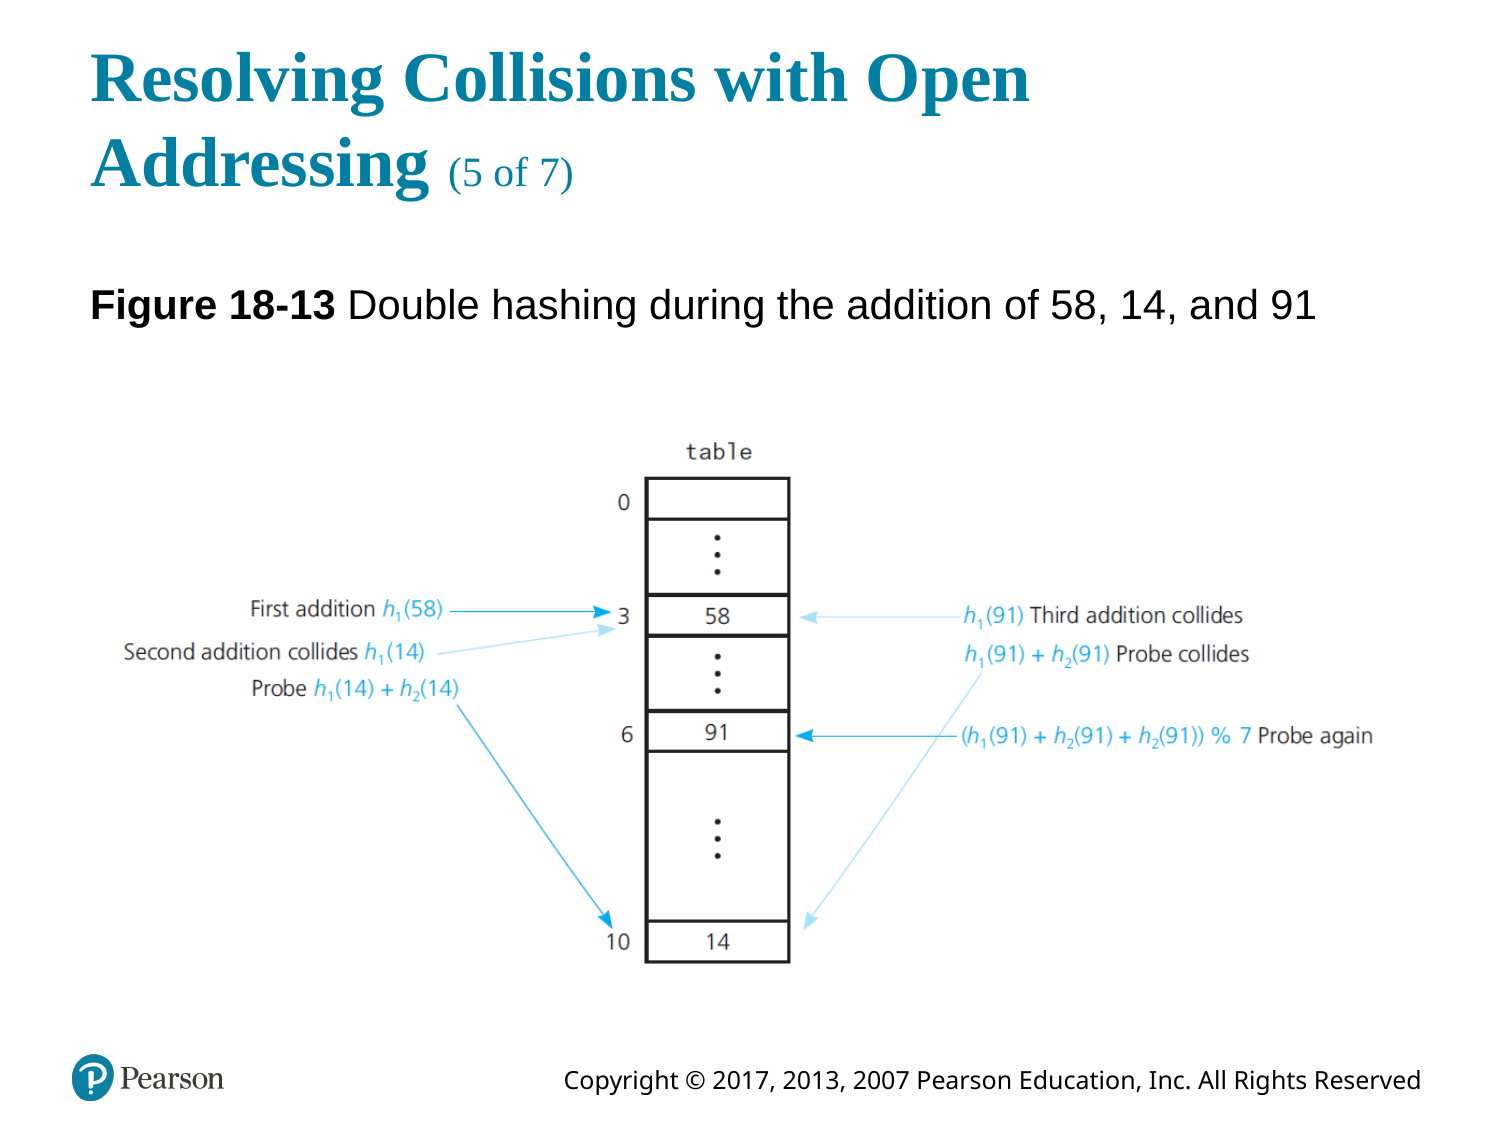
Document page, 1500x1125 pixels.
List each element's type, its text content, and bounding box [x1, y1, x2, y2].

picture [72, 1054, 88, 1070]
picture [120, 437, 1380, 972]
picture [80, 1063, 106, 1088]
picture [98, 1054, 224, 1101]
picture [72, 1087, 83, 1101]
title Resolving Collisions with Open Addressing (5 of 7) [75, 35, 1355, 216]
list Figure 18-13 Double hashing during the addition of 58, 14, and 91 [75, 262, 1425, 348]
